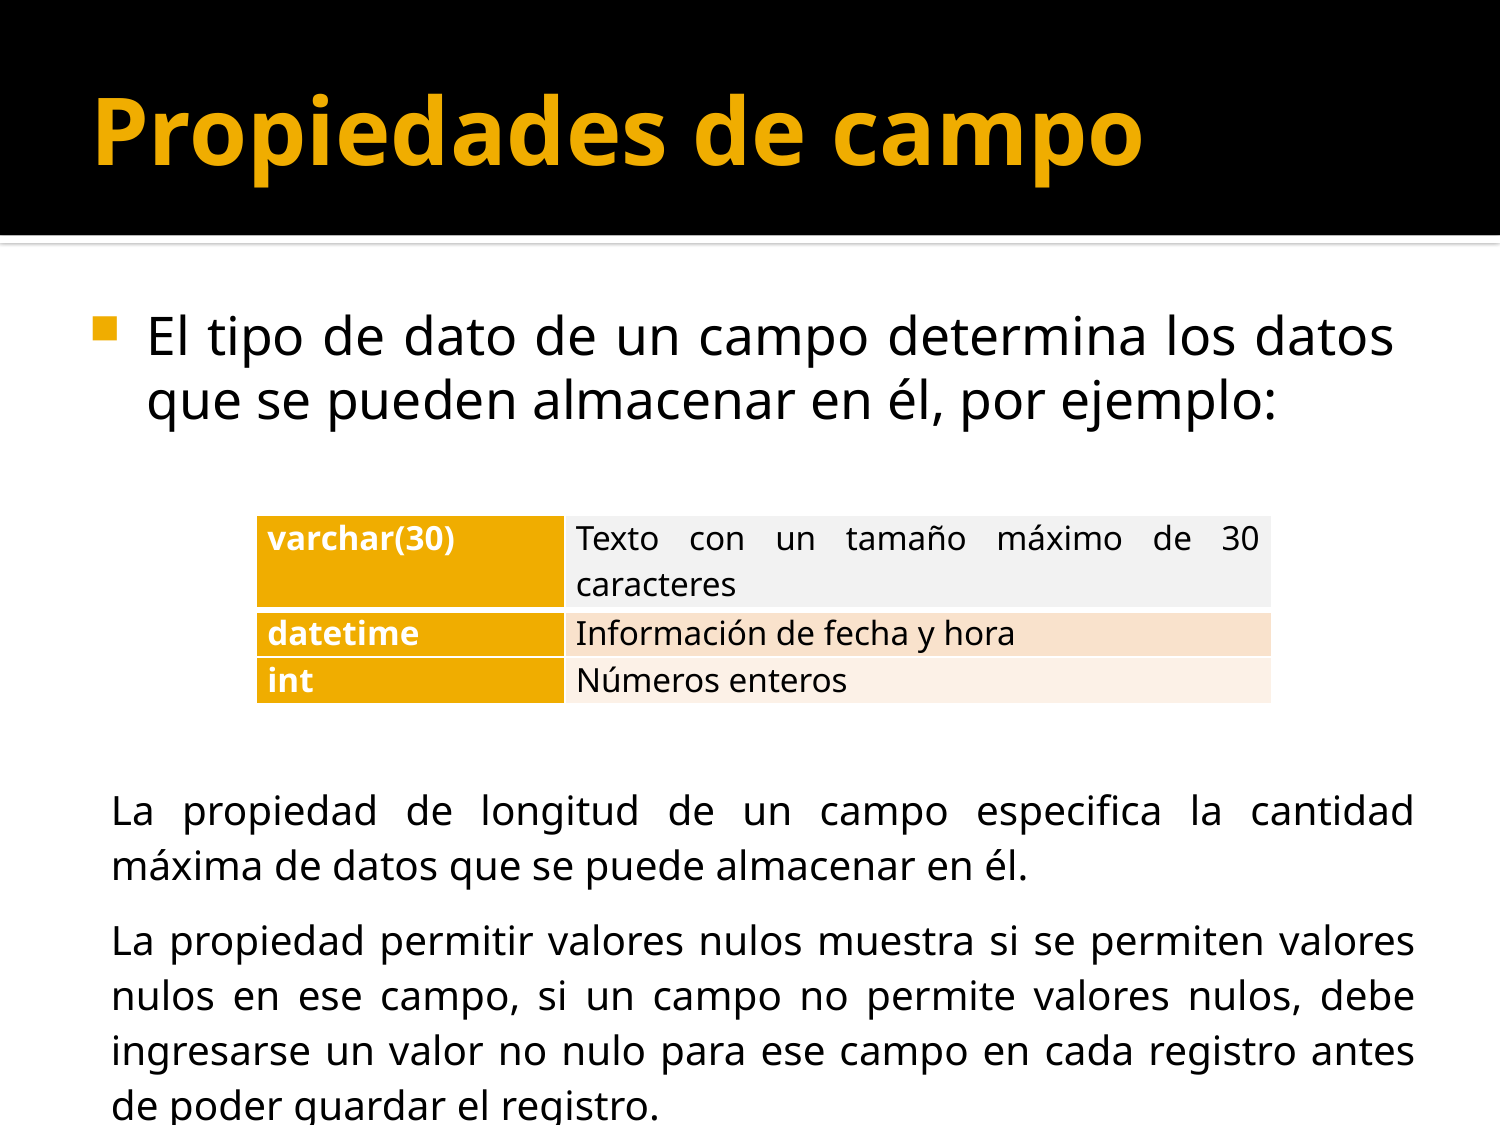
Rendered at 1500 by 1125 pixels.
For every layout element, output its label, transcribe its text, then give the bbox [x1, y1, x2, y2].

table_header varchar(30) [257, 516, 564, 607]
text_box La propiedad de longitud de un campo especifica la cantidad máxima de datos que se puede almacenar en él. La propiedad permitir valores nulos muestra si se permiten valores nulos en ese campo, si un campo no permite valores nulos, debe ingresarse un valor no nulo para ese campo en cada registro antes de poder guardar el registro. [95, 775, 1433, 1125]
table_header Texto con un tamaño máximo de 30 caracteres [566, 516, 1271, 607]
list El tipo de dato de un campo determina los datos que se pueden almacenar en él, por ejemplo: [75, 287, 1412, 492]
table_cell int [257, 658, 564, 703]
title Propiedades de campo [75, 25, 1425, 231]
table_cell Información de fecha y hora [566, 613, 1271, 656]
table_cell datetime [257, 613, 564, 656]
table_cell Números enteros [566, 658, 1271, 703]
